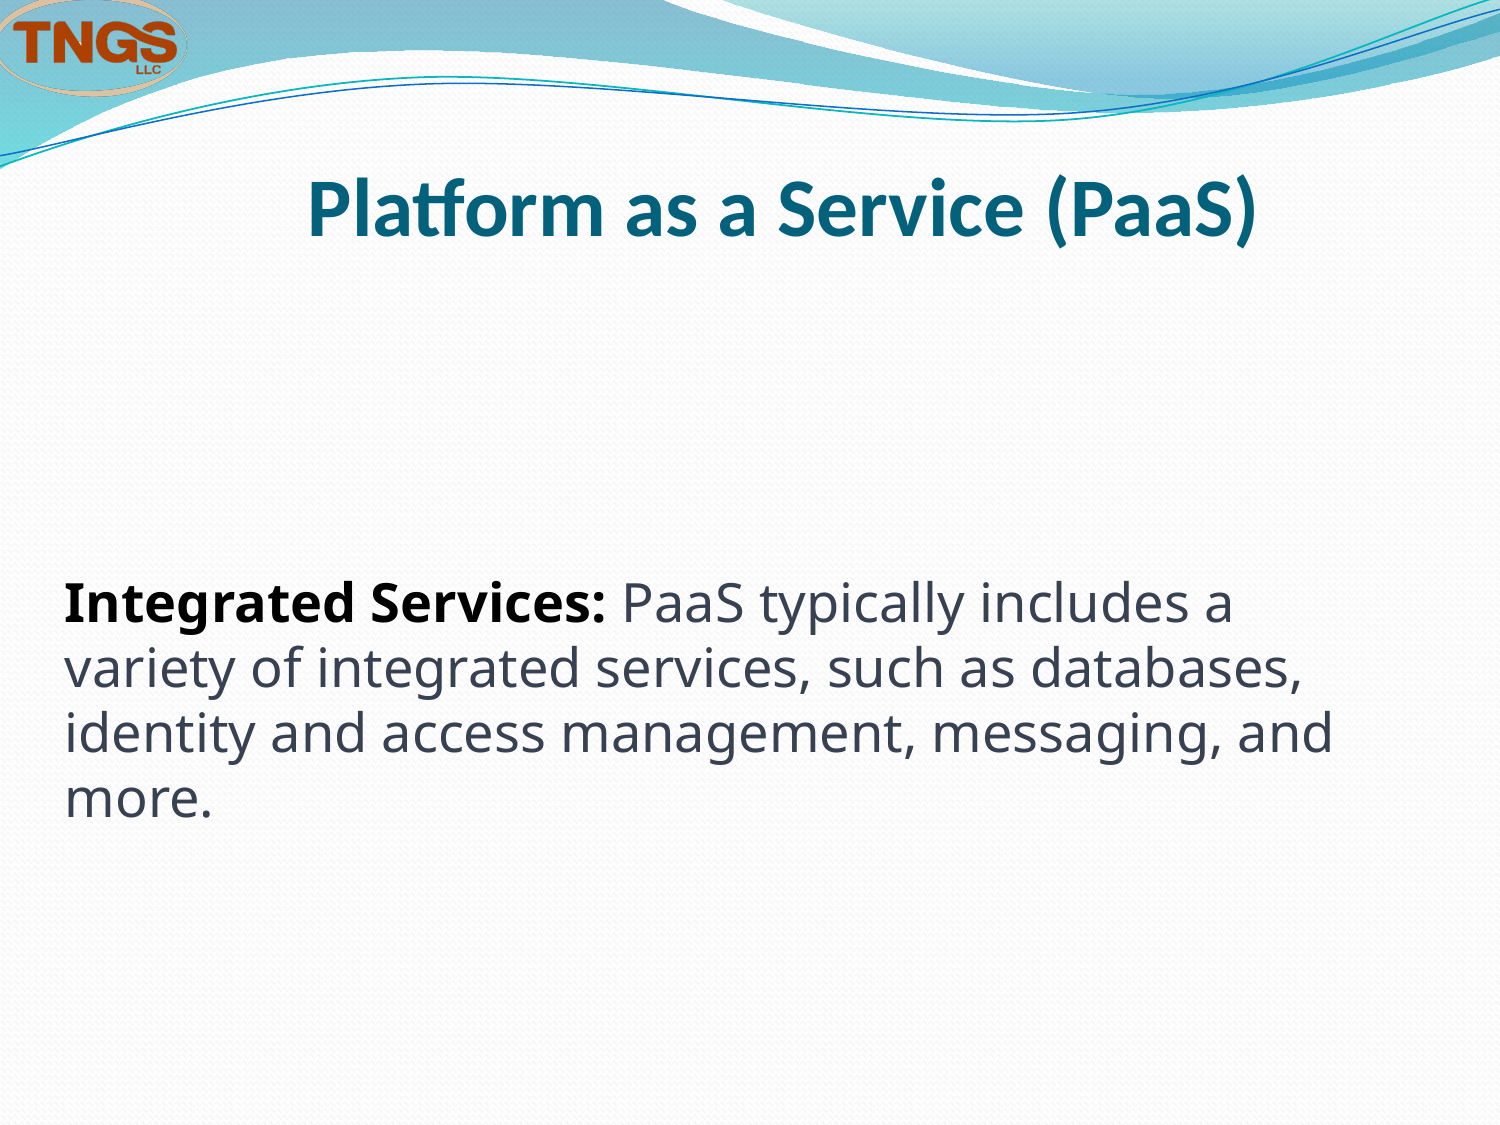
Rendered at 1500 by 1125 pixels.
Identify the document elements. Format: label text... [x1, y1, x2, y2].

picture [0, 0, 188, 97]
text_box Integrated Services: PaaS typically includes a variety of integrated services, such as databases, identity and access management, messaging, and more. [50, 560, 1425, 906]
title Platform as a Service (PaaS) [187, 137, 1400, 253]
